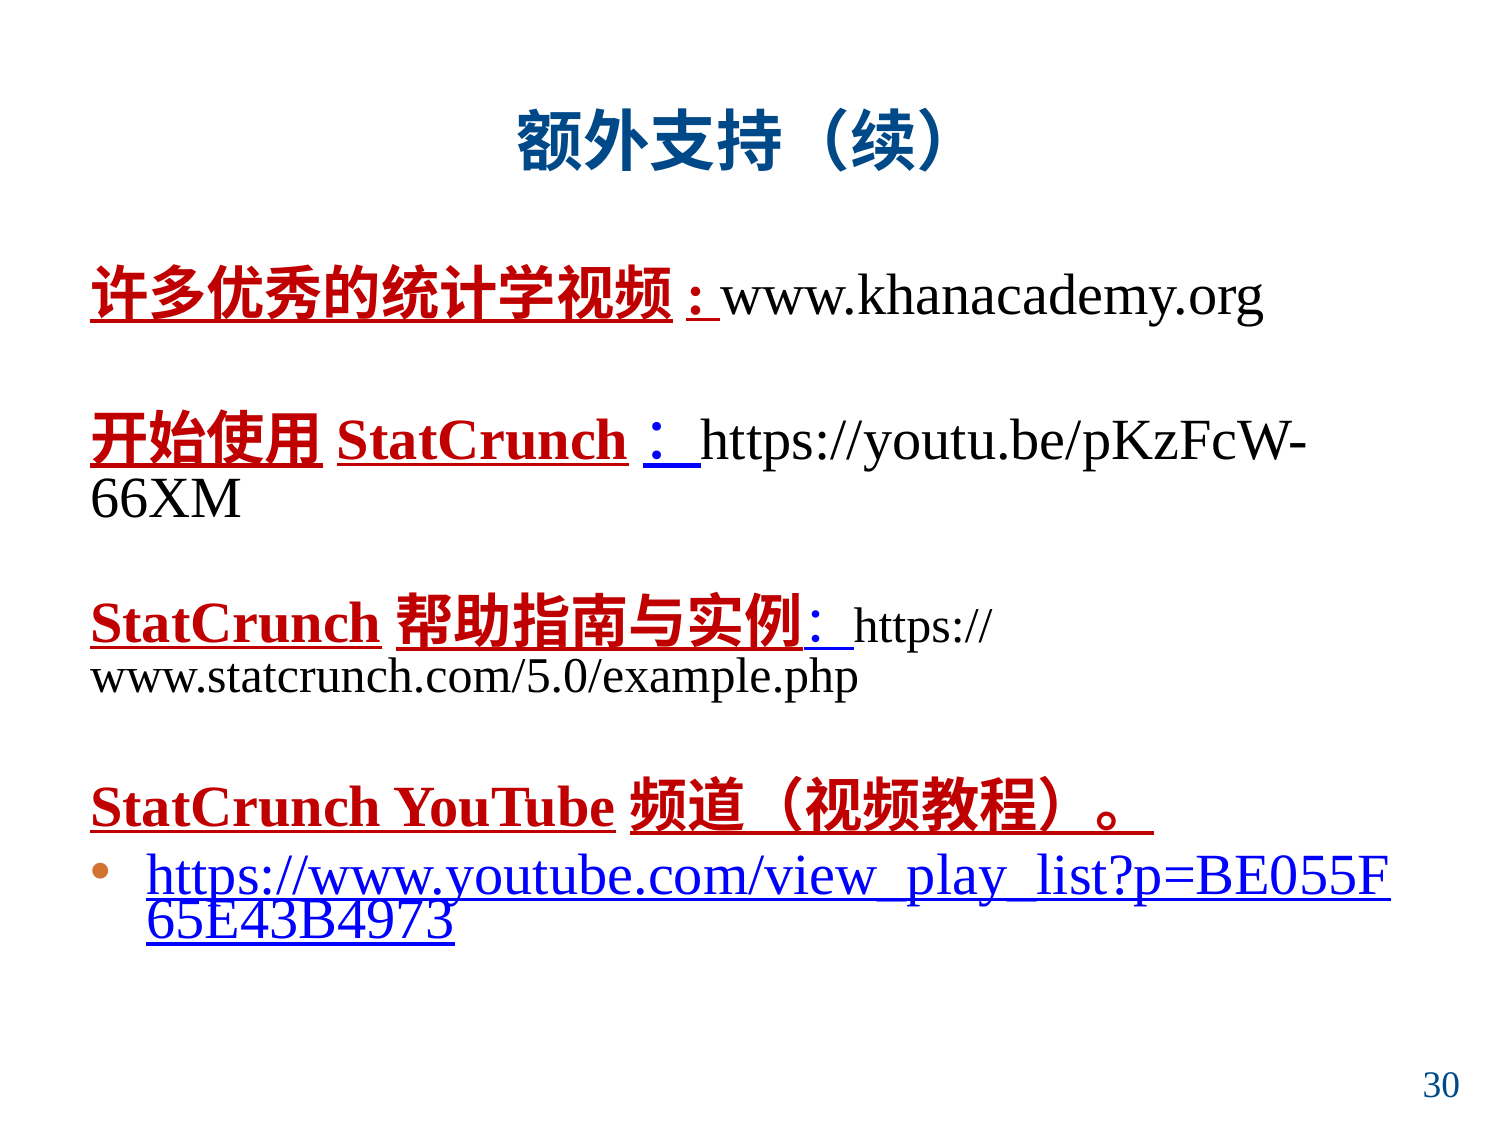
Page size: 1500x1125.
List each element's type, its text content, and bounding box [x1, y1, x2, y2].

title 额外支持（续） [75, 45, 1425, 233]
list 许多优秀的统计学视频: www.khanacademy.org 开始使用StatCrunch：https://youtu.be/pKzFcW-66XM StatCrunch帮助指南与实例：https://www.statcrunch.com/5.0/example.php StatCrunch YouTube频道（视频教程）。 https://www.youtube.com/view_play_list?p=BE055F65E43B4973 [75, 262, 1425, 1005]
slide_number 29 [1125, 1052, 1475, 1113]
